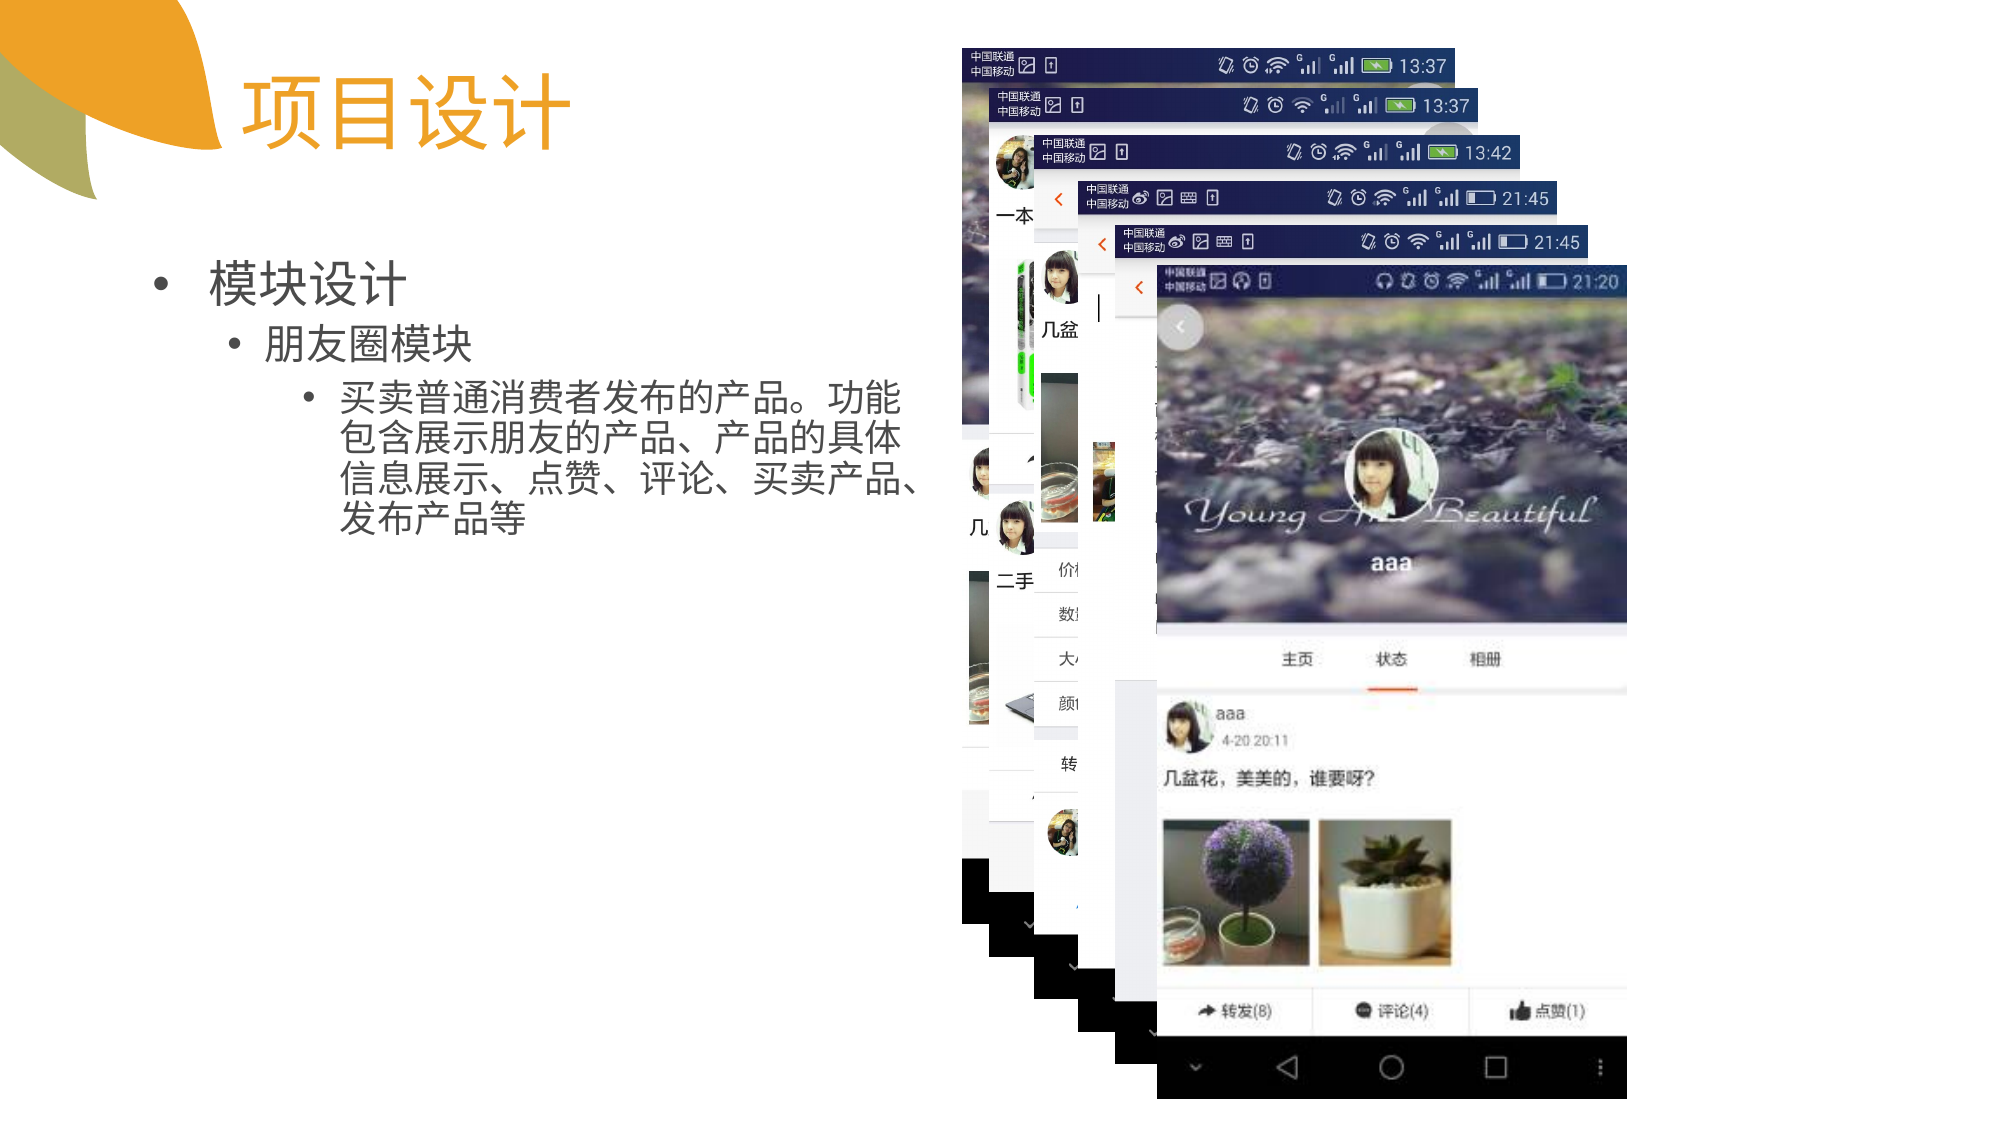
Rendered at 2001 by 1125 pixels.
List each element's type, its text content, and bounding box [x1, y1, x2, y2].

title 项目设计 [225, 43, 1873, 190]
list 模块设计 朋友圈模块 买卖普通消费者发布的产品。功能包含展示朋友的产品、产品的具体信息展示、点赞、评论、买卖产品、发布产品等 [137, 251, 944, 950]
picture [962, 48, 1627, 1099]
